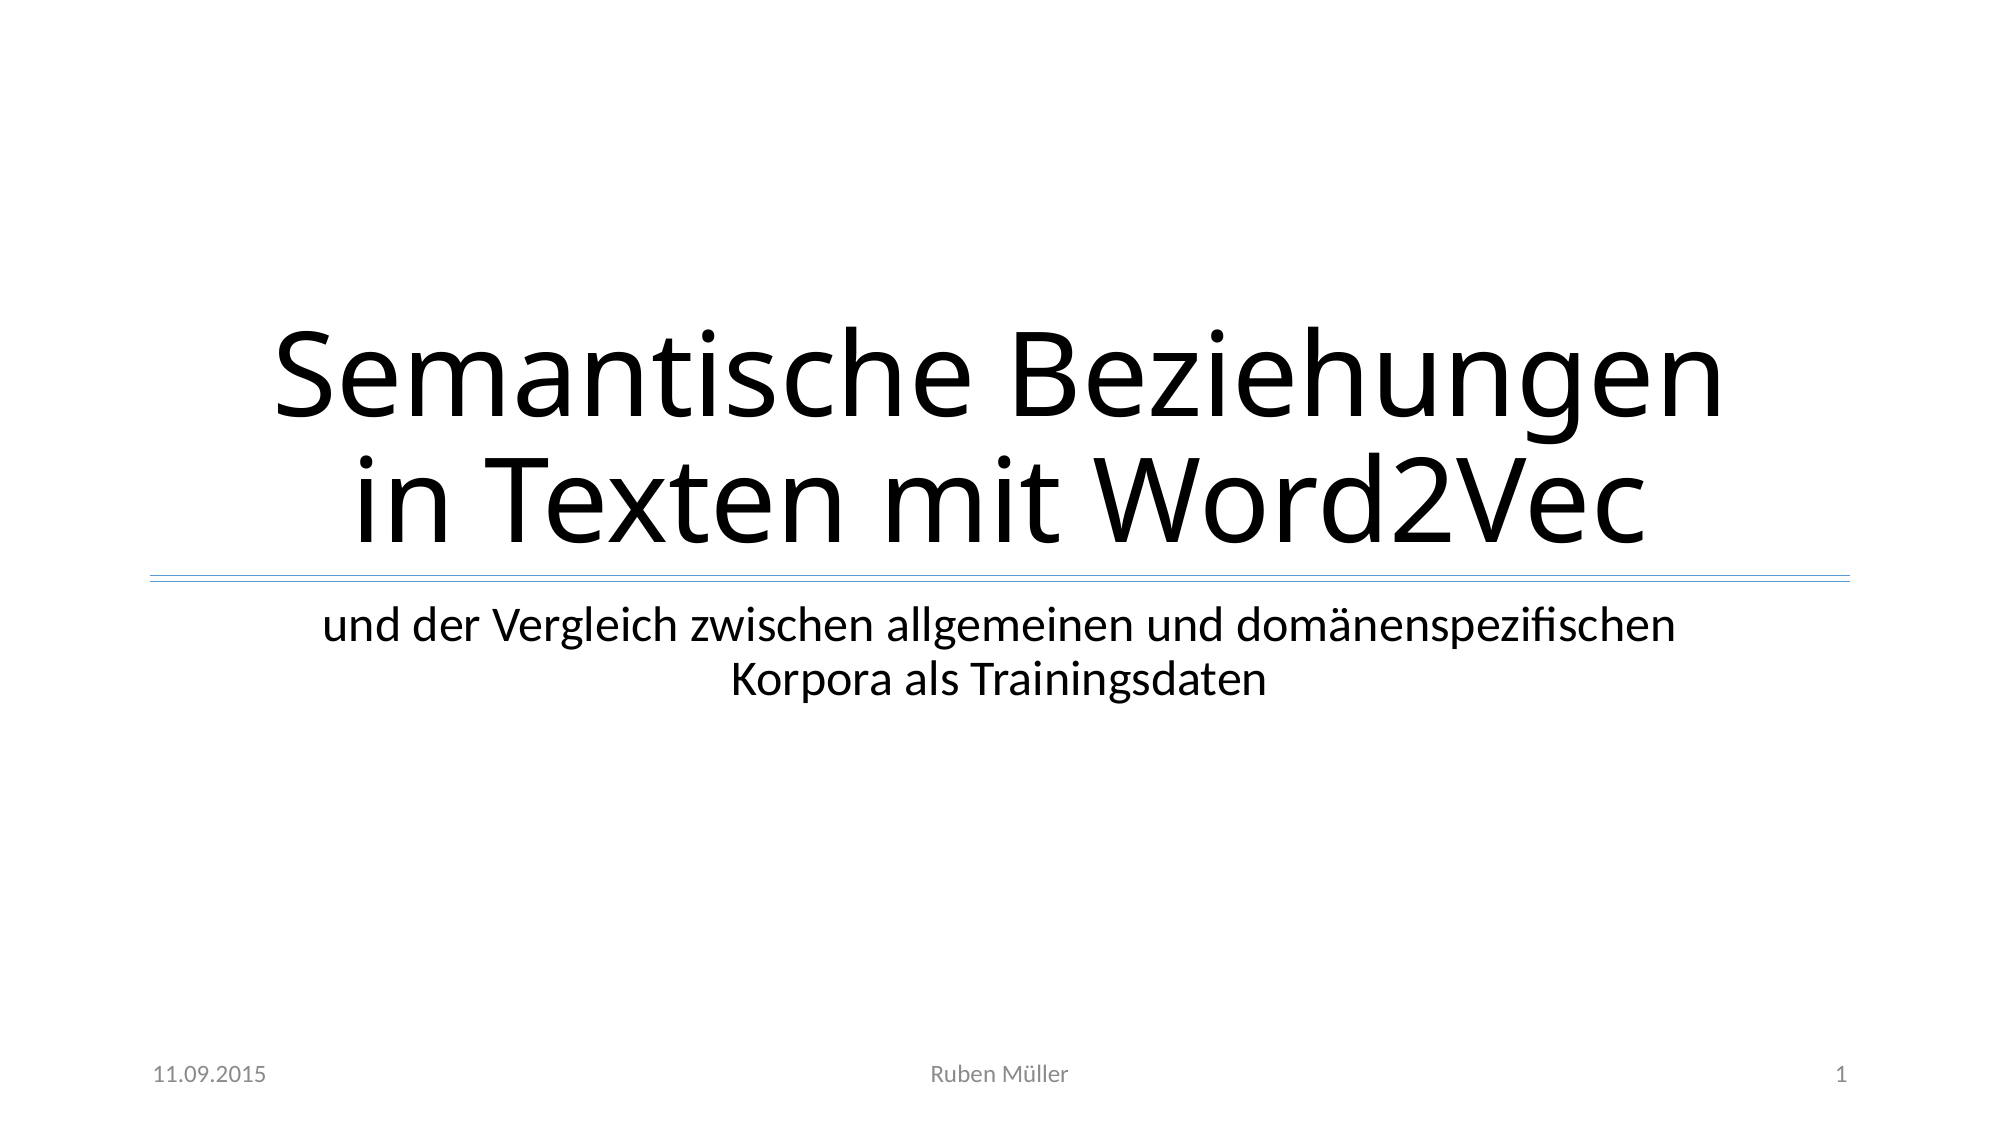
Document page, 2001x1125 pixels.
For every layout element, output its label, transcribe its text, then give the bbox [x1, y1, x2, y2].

title Semantische Beziehungen in Texten mit Word2Vec [249, 184, 1750, 576]
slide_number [137, 1042, 588, 1103]
footer Ruben Müller [662, 1042, 1338, 1103]
slide_number 1 [1412, 1042, 1863, 1103]
subtitle und der Vergleich zwischen allgemeinen und domänenspezifischen Korpora als Trainingsdaten [249, 590, 1750, 863]
